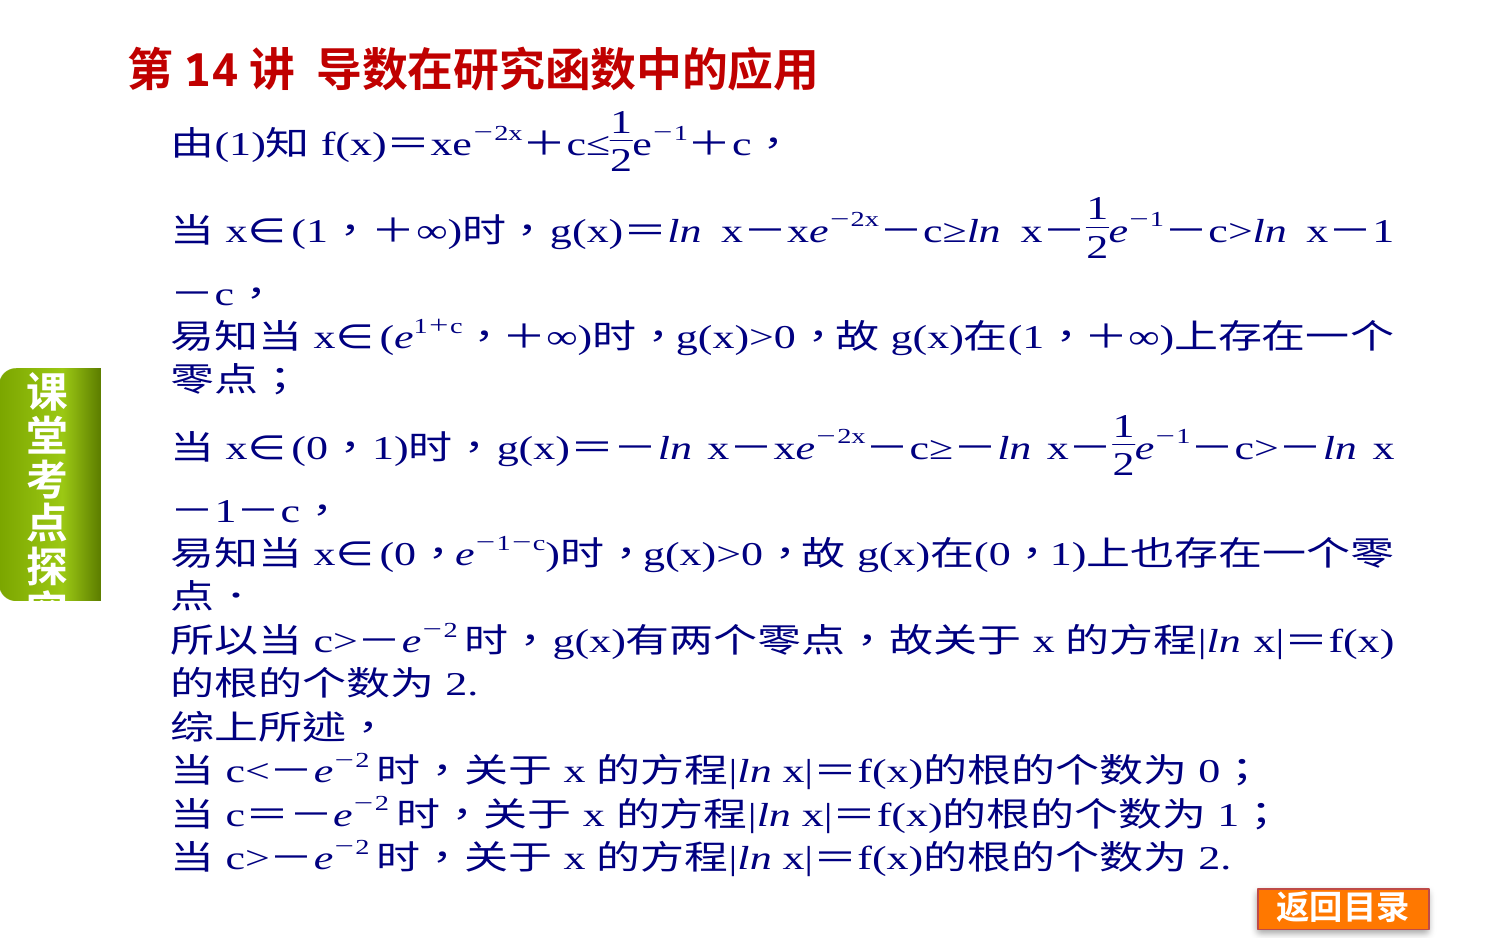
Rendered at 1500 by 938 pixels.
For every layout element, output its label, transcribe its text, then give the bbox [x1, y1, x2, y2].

text_box 第14讲 导数在研究函数中的应用 [112, 35, 1211, 101]
text_box 返回目录 [1257, 888, 1430, 930]
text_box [170, 97, 1395, 902]
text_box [0, 364, 101, 602]
